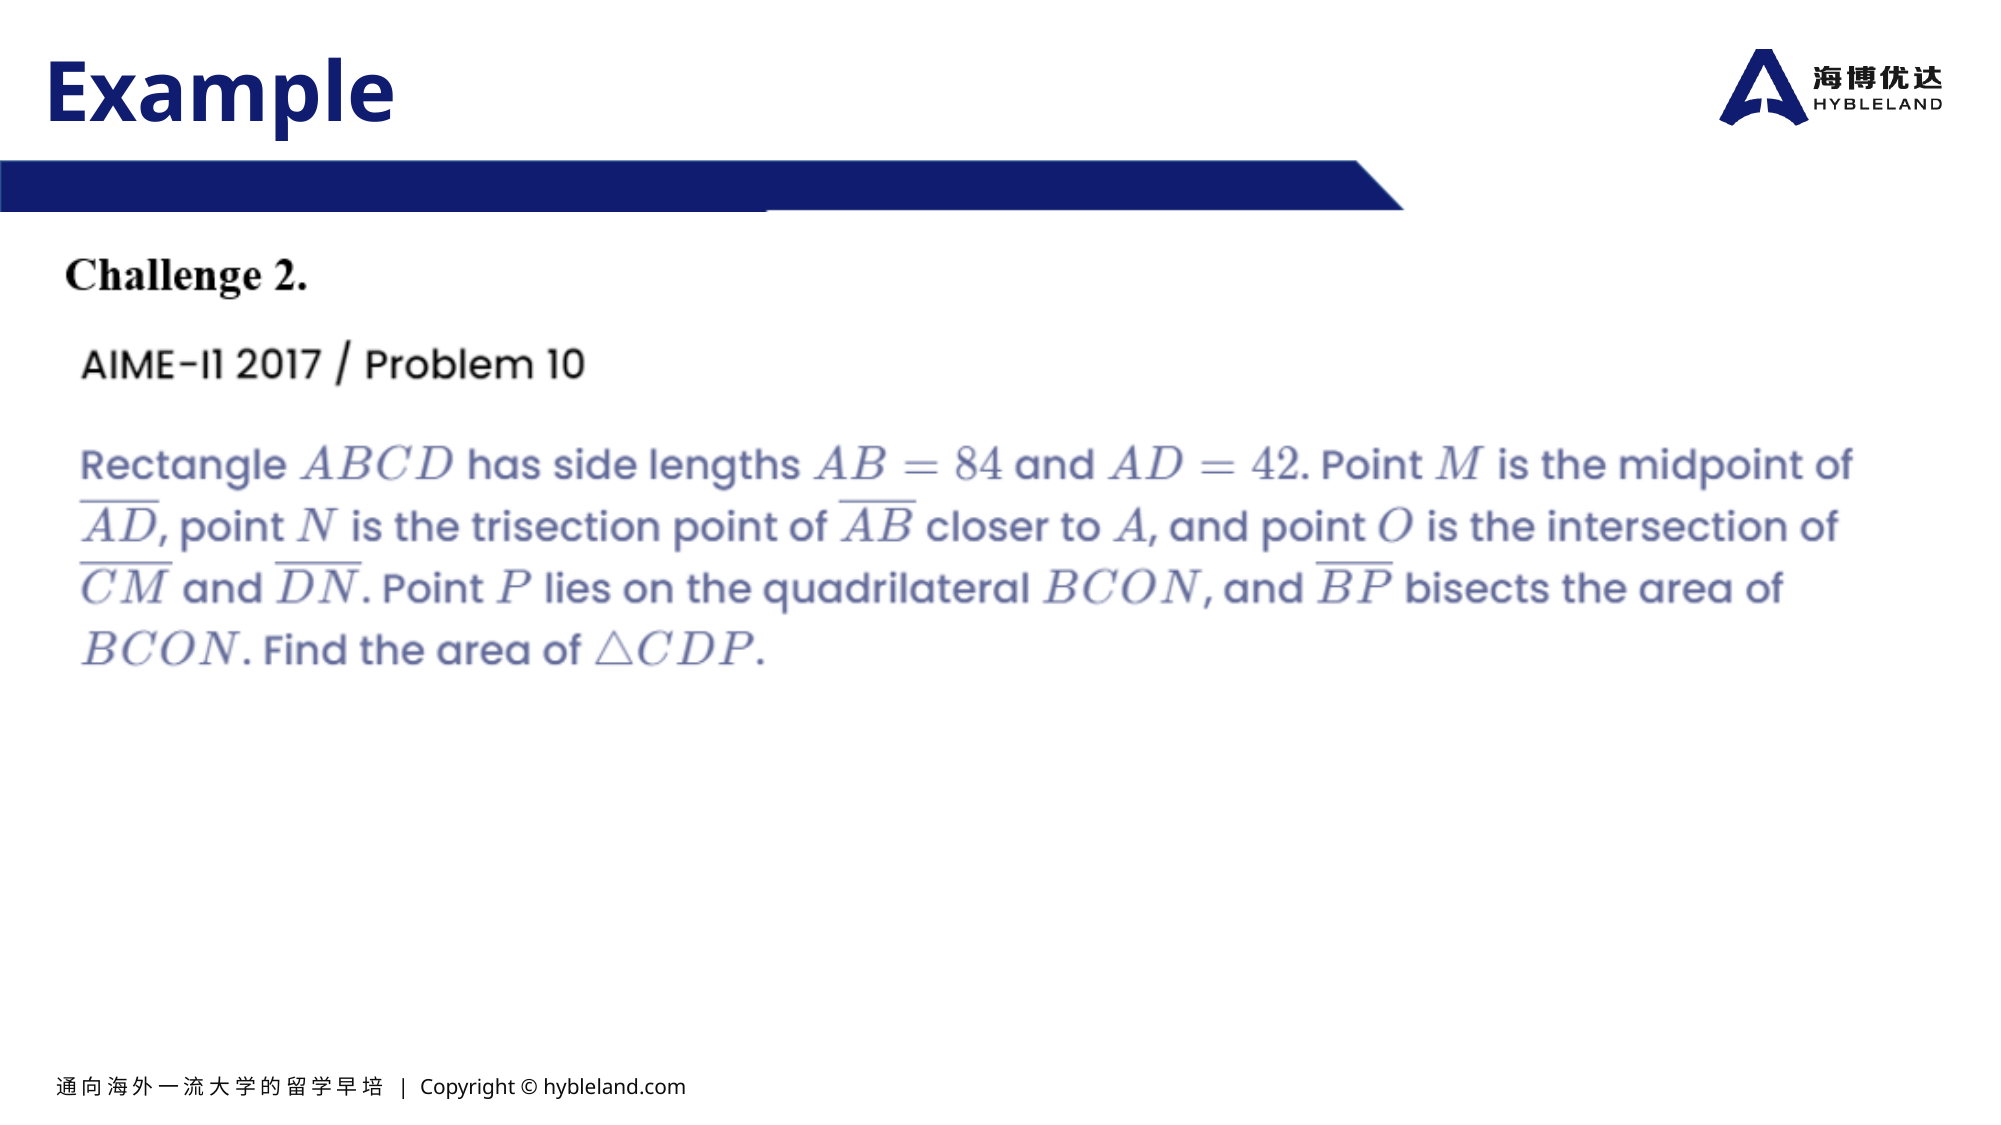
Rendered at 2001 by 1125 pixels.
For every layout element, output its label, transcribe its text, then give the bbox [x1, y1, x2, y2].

text_box Example [28, 30, 1155, 146]
picture [41, 239, 1900, 694]
picture [0, 159, 1413, 212]
picture [1719, 49, 1942, 126]
